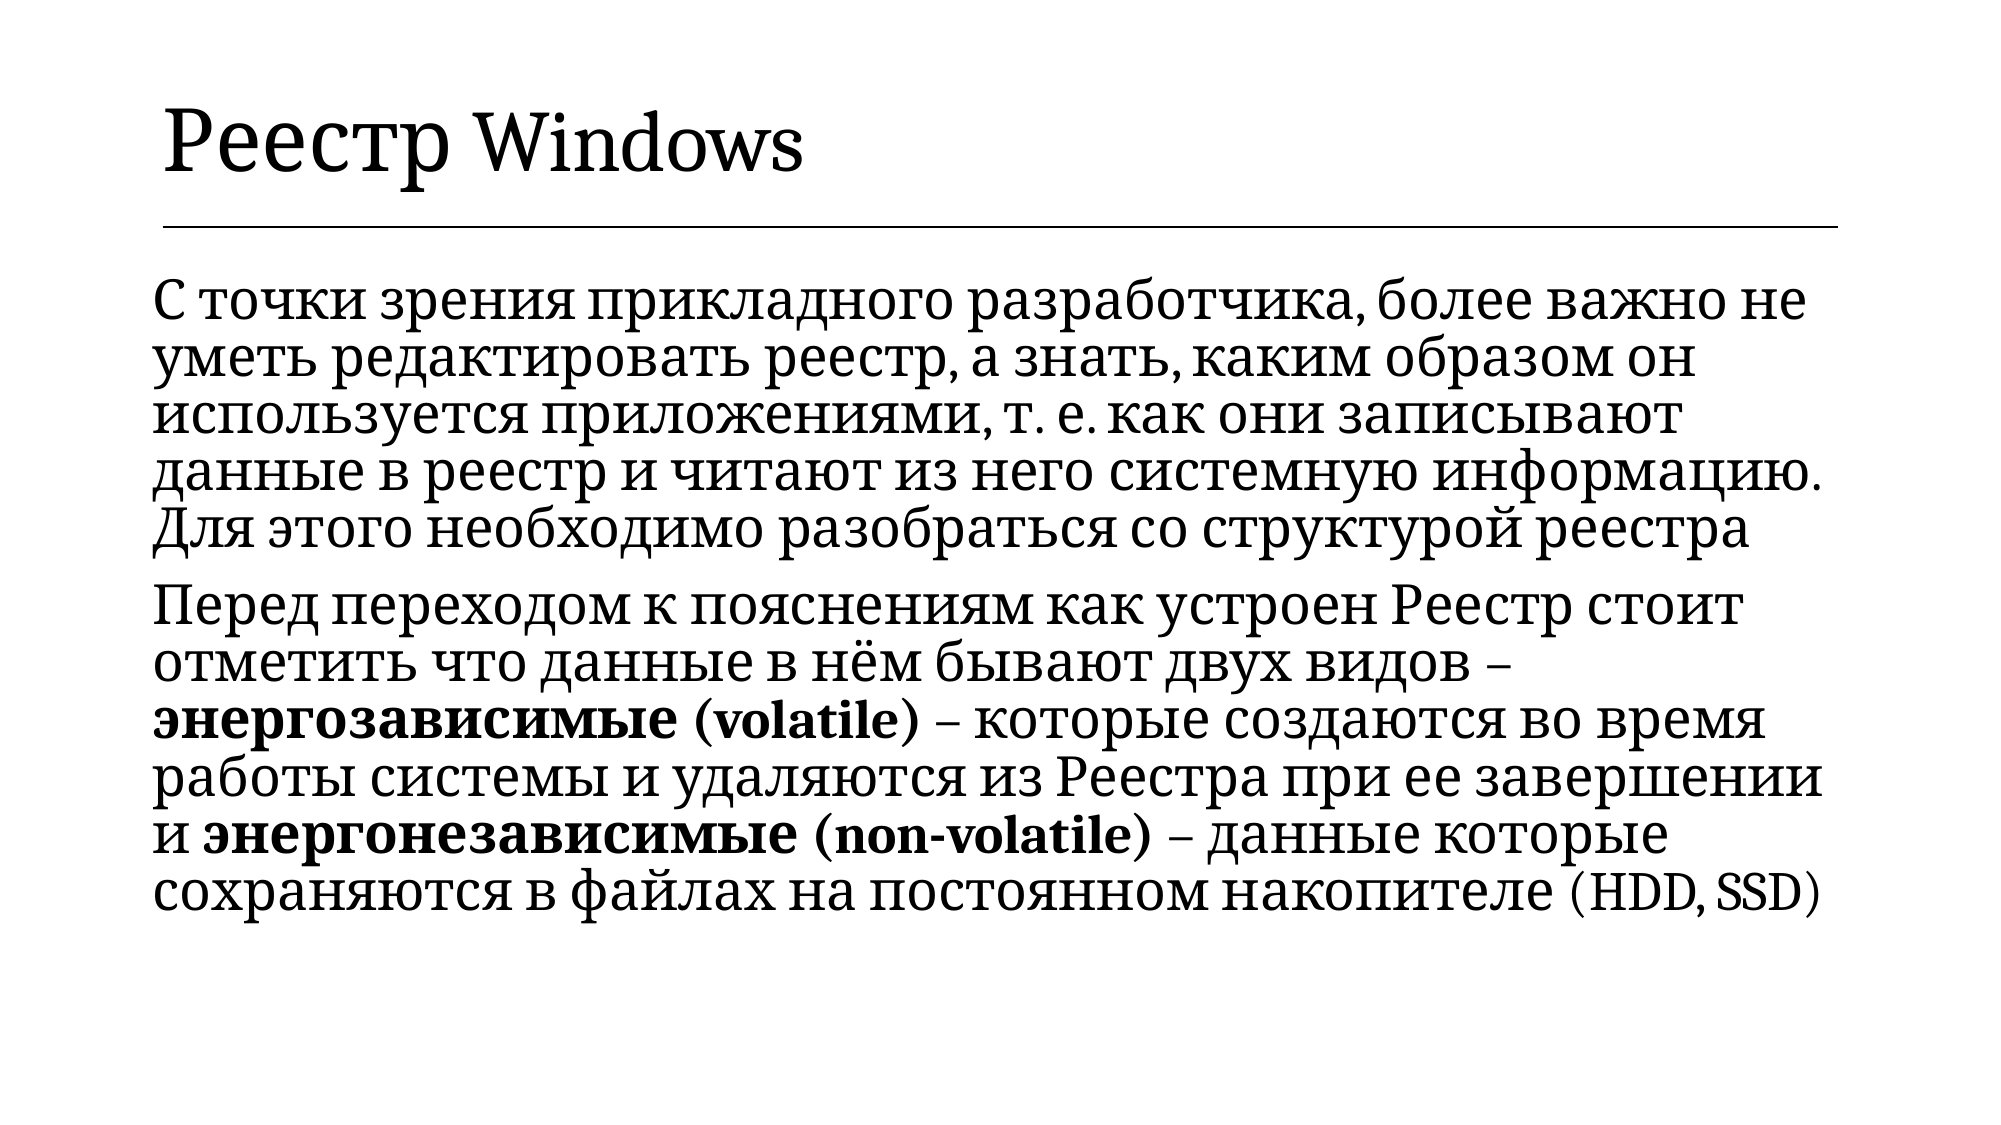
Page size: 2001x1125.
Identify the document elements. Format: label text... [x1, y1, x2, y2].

list С точки зрения прикладного разработчика, более важно не уметь редактировать реестр, а знать, каким образом он используется приложениями, т. е. как они записывают данные в реестр и читают из него системную информацию. Для этого необходимо разобраться со структурой реестра Перед переходом к пояснениям как устроен Реестр стоит отметить что данные в нём бывают двух видов – энергозависимые (volatile) – которые создаются во время работы системы и удаляются из Реестра при ее завершении и энергонезависимые (non-volatile) – данные которые сохраняются в файлах на постоянном накопителе (HDD, SSD) [137, 266, 1863, 1039]
table_header Реестр Windows [163, 60, 1838, 226]
